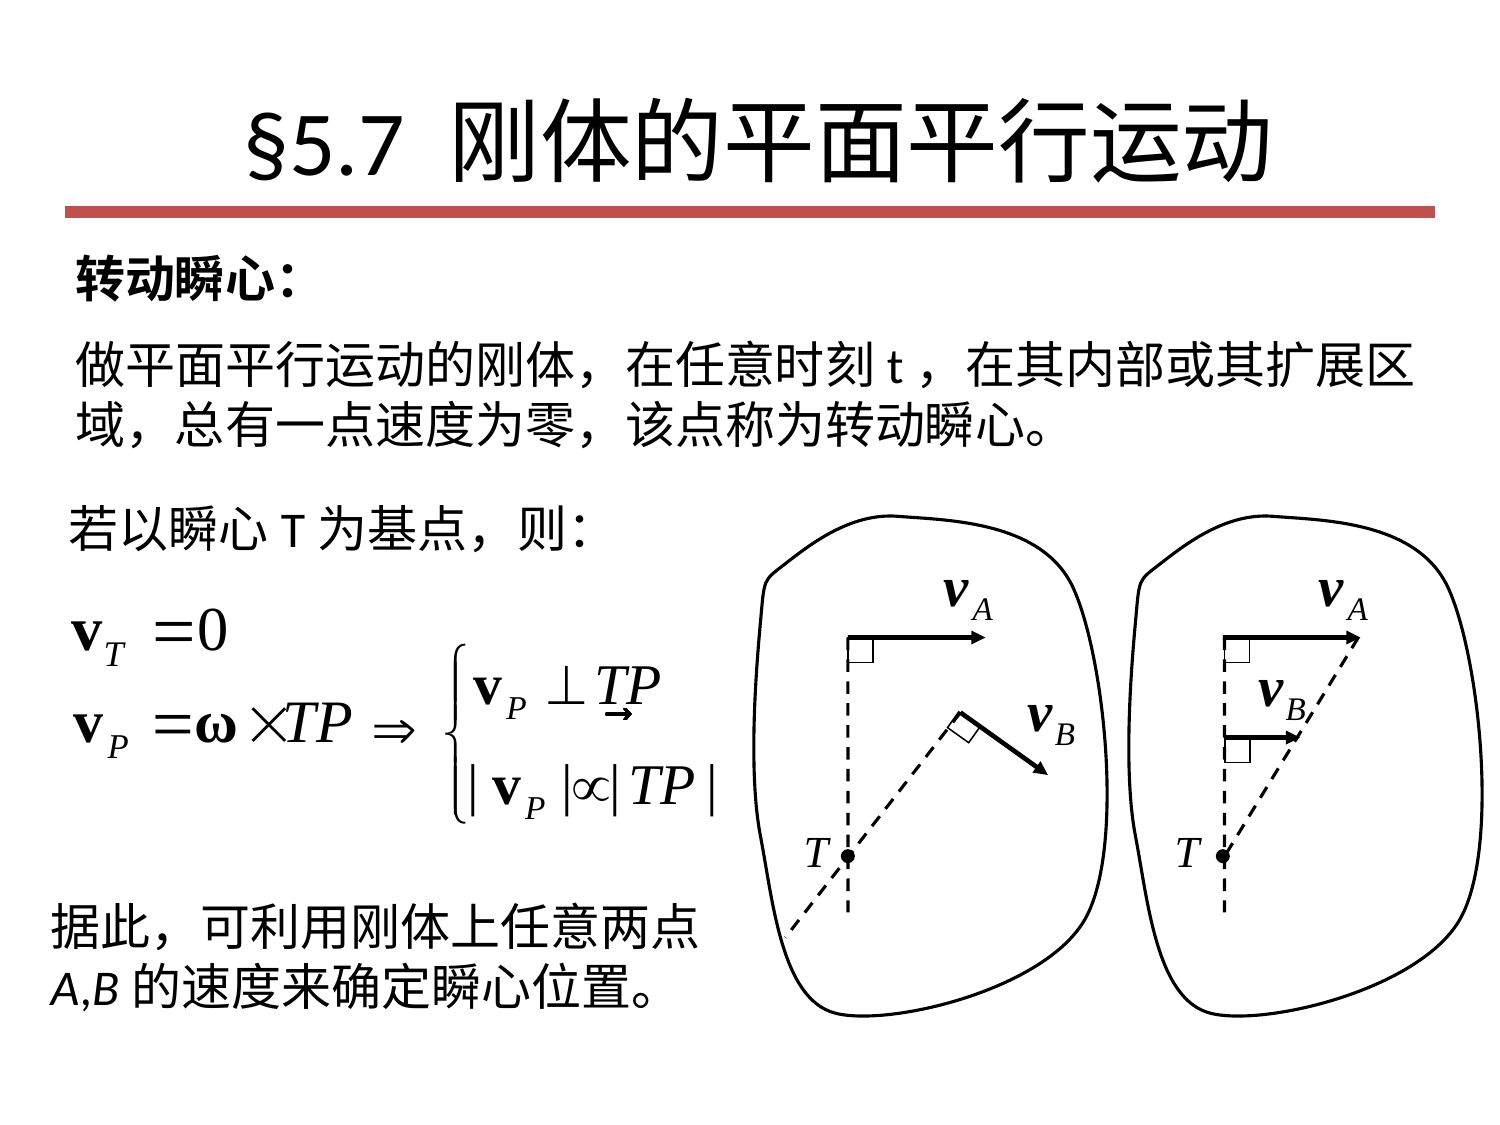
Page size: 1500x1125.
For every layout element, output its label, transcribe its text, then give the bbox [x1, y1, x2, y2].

text_box 做平面平行运动的刚体，在任意时刻t，在其内部或其扩展区域，总有一点速度为零，该点称为转动瞬心。 [60, 326, 1436, 462]
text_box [364, 633, 726, 836]
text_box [59, 587, 238, 682]
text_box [1170, 637, 1359, 913]
text_box 据此，可利用刚体上任意两点A,B的速度来确定瞬心位置。 [35, 887, 742, 1023]
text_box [1122, 512, 1500, 1028]
title §5.7 刚体的平面平行运动 [17, 45, 1500, 233]
text_box 转动瞬心： [60, 240, 486, 315]
text_box 若以瞬心T为基点，则： [54, 489, 730, 565]
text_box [62, 672, 358, 773]
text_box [747, 512, 1120, 1028]
